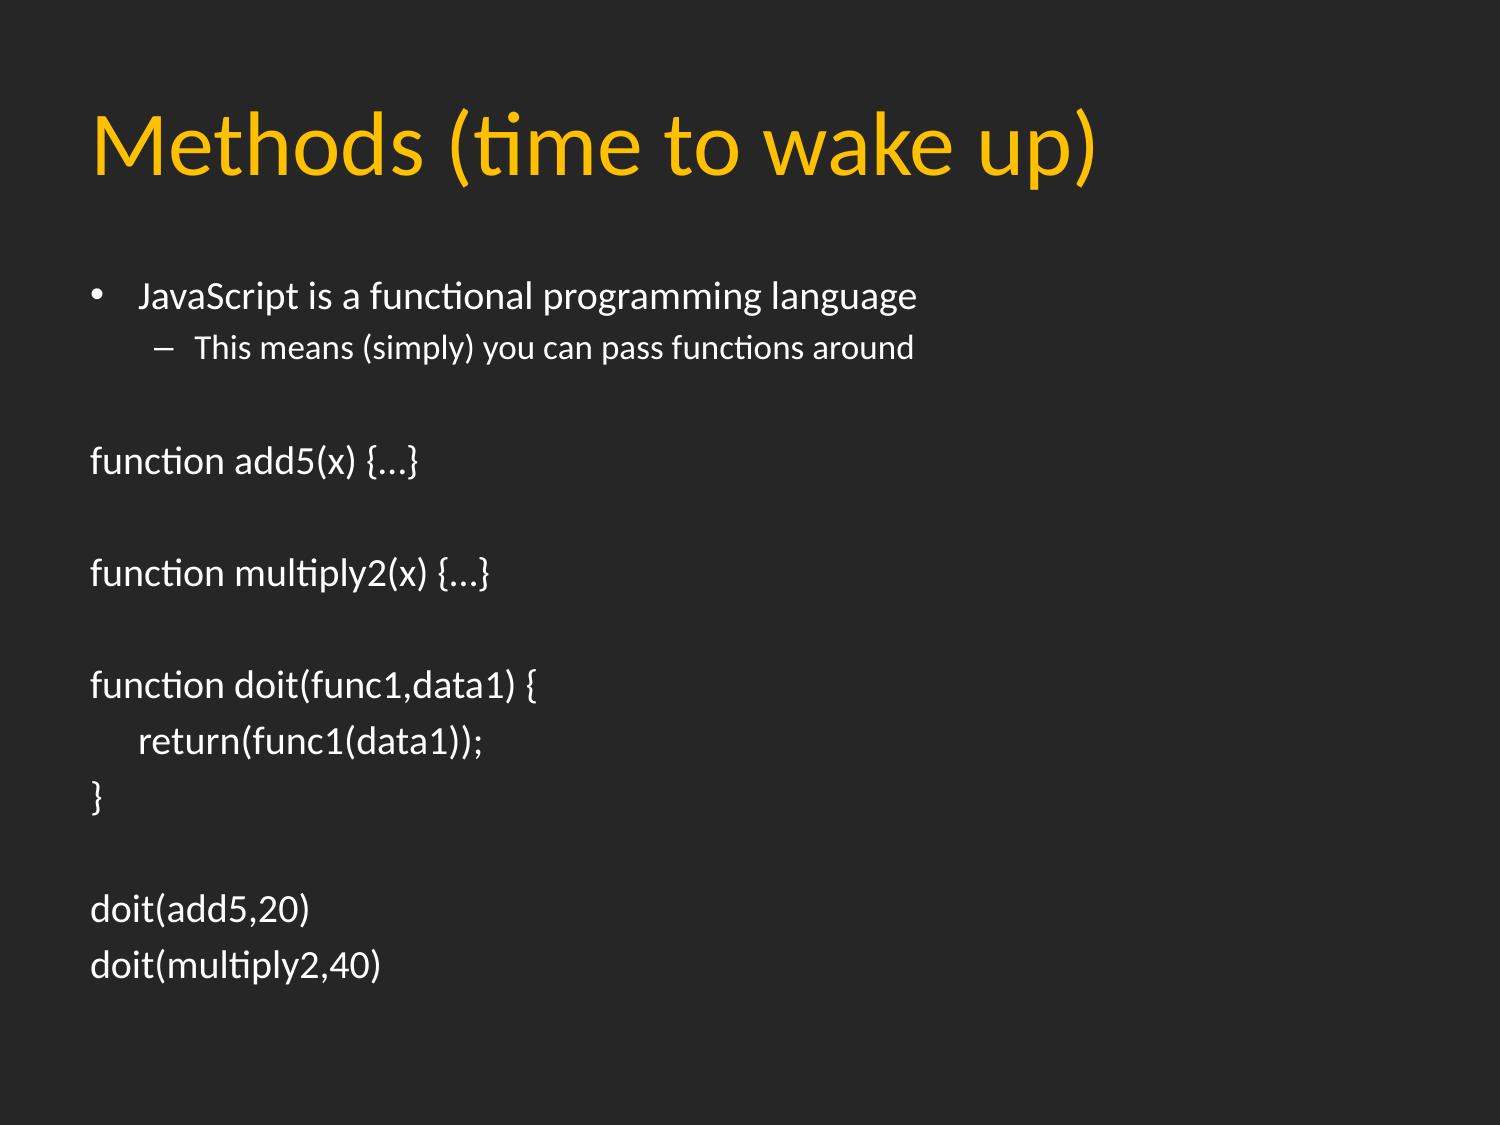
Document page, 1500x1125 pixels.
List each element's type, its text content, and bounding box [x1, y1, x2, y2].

title Methods (time to wake up) [75, 45, 1425, 233]
list JavaScript is a functional programming language This means (simply) you can pass functions around function add5(x) {…} function multiply2(x) {…} function doit(func1,data1) { return(func1(data1)); } doit(add5,20) doit(multiply2,40) [75, 262, 1425, 1005]
